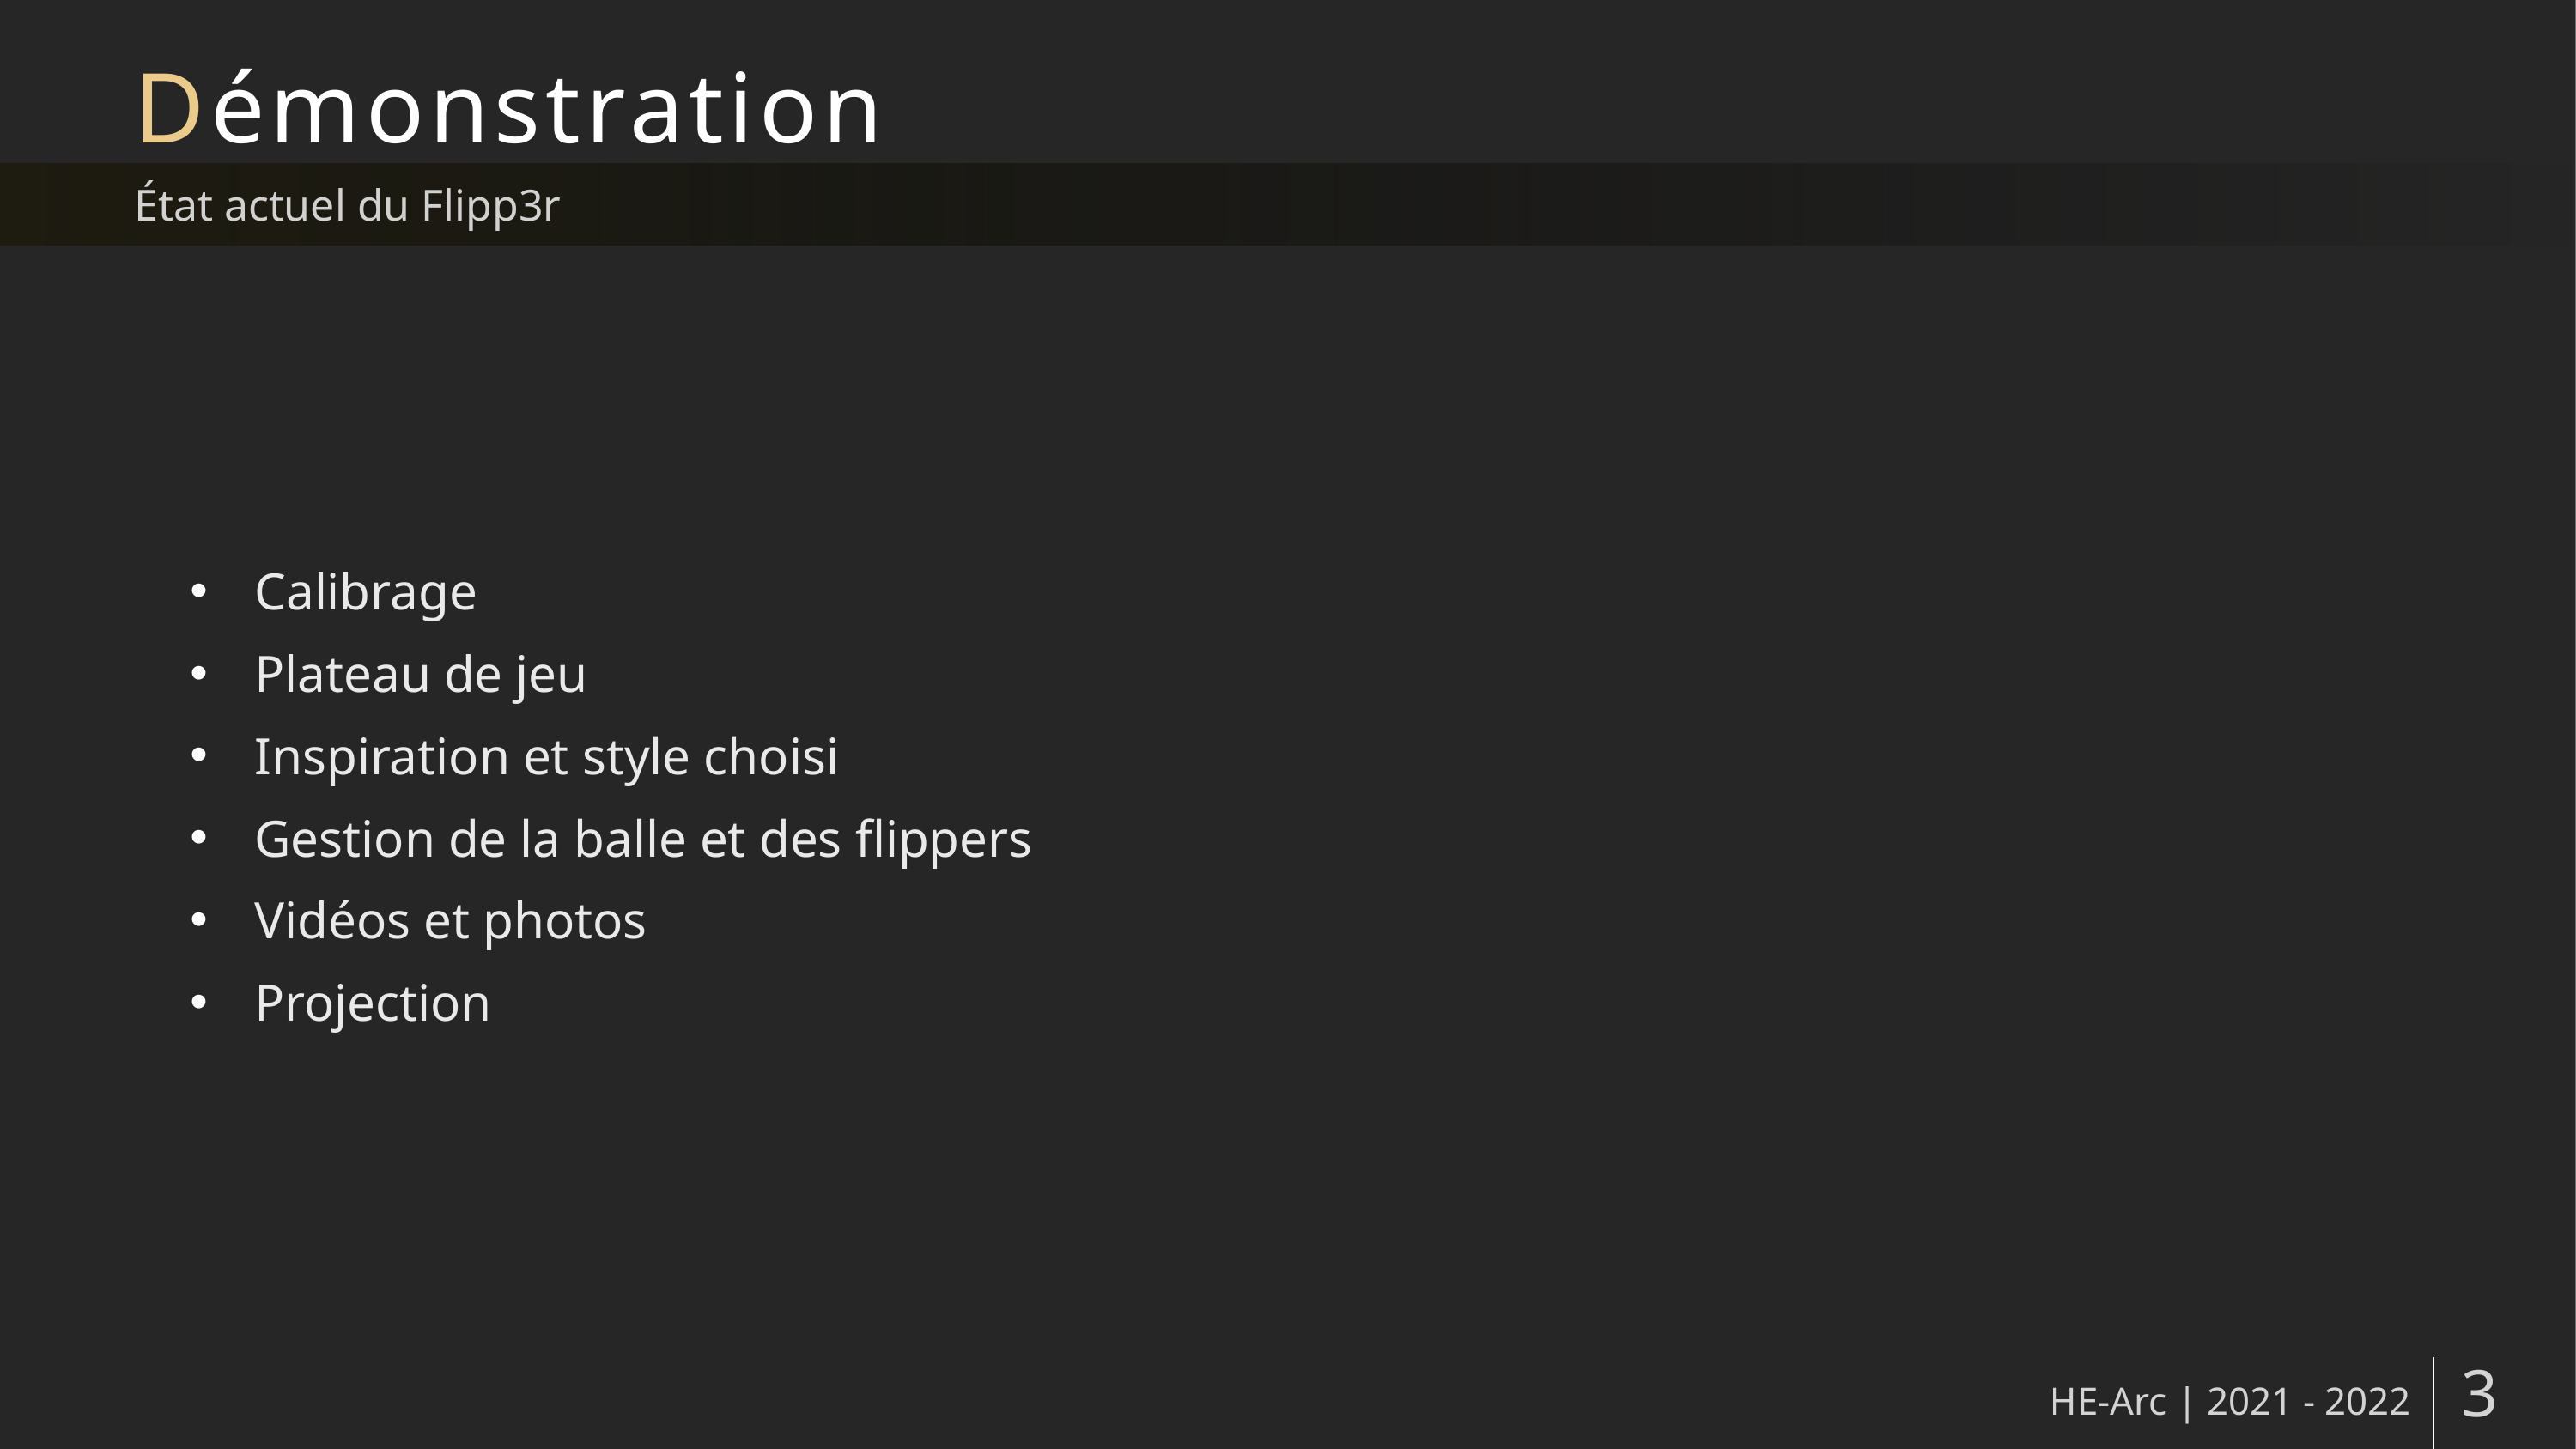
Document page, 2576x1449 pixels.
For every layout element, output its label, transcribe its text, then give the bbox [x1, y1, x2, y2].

title Démonstration [111, 0, 2430, 174]
footer HE-Arc | 2021 - 2022 [922, 1356, 2434, 1434]
list Calibrage Plateau de jeu Inspiration et style choisi Gestion de la balle et des flippers Vidéos et photos Projection [167, 399, 2409, 1191]
slide_number 3 [2438, 1357, 2576, 1434]
list État actuel du Flipp3r [111, 167, 2404, 248]
